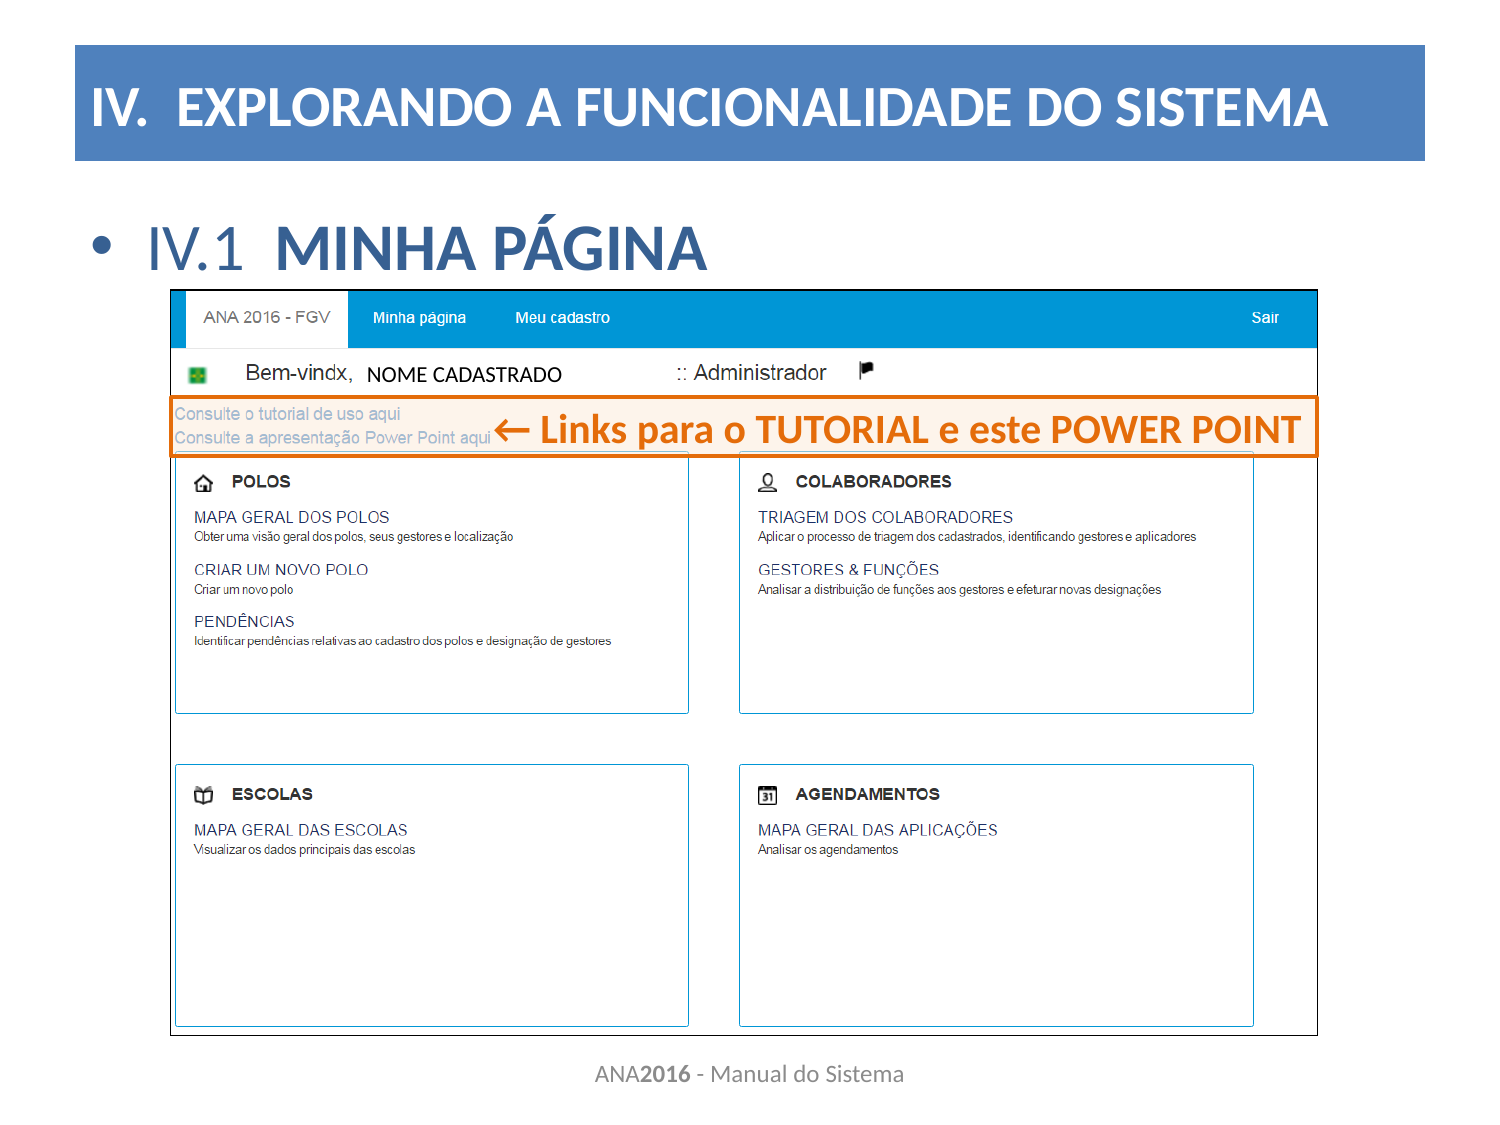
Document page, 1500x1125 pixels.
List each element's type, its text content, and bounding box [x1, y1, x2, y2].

footer ANA2016 - Manual do Sistema [512, 1044, 988, 1103]
picture [170, 290, 1318, 1036]
title IV. EXPLORANDO A FUNCIONALIDADE DO SISTEMA [75, 45, 1425, 161]
list IV.1 Minha página [75, 196, 1425, 1005]
